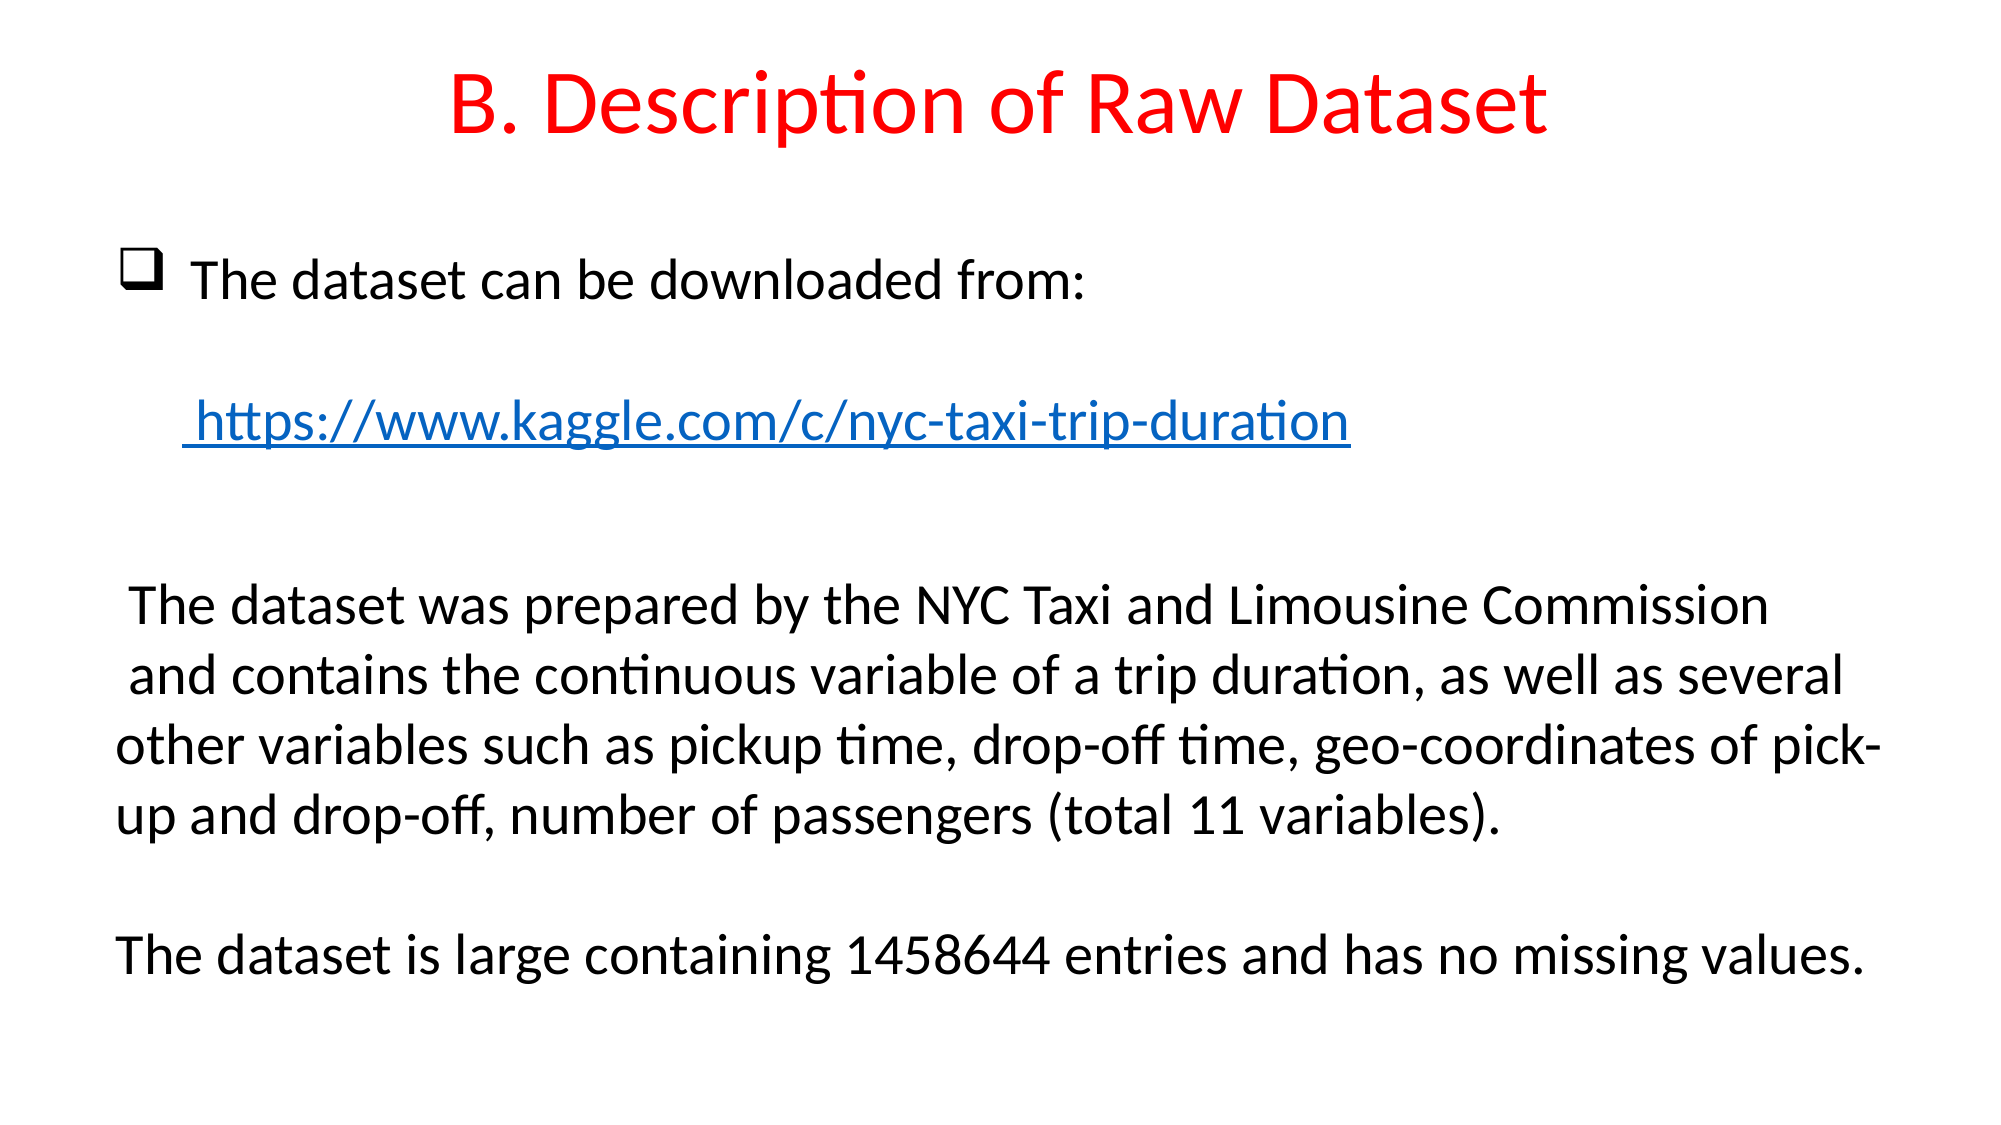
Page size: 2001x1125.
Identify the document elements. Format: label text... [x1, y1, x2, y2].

text_box The dataset can be downloaded from: https://www.kaggle.com/c/nyc-taxi-trip-duration The dataset was prepared by the NYC Taxi and Limousine Commission and contains the continuous variable of a trip duration, as well as several other variables such as pickup time, drop-off time, geo-coordinates of pick-up and drop-off, number of passengers (total 11 variables). The dataset is large containing 1458644 entries and has no missing values. [100, 234, 1958, 1064]
text_box B. Description of Raw Dataset [434, 34, 1566, 160]
